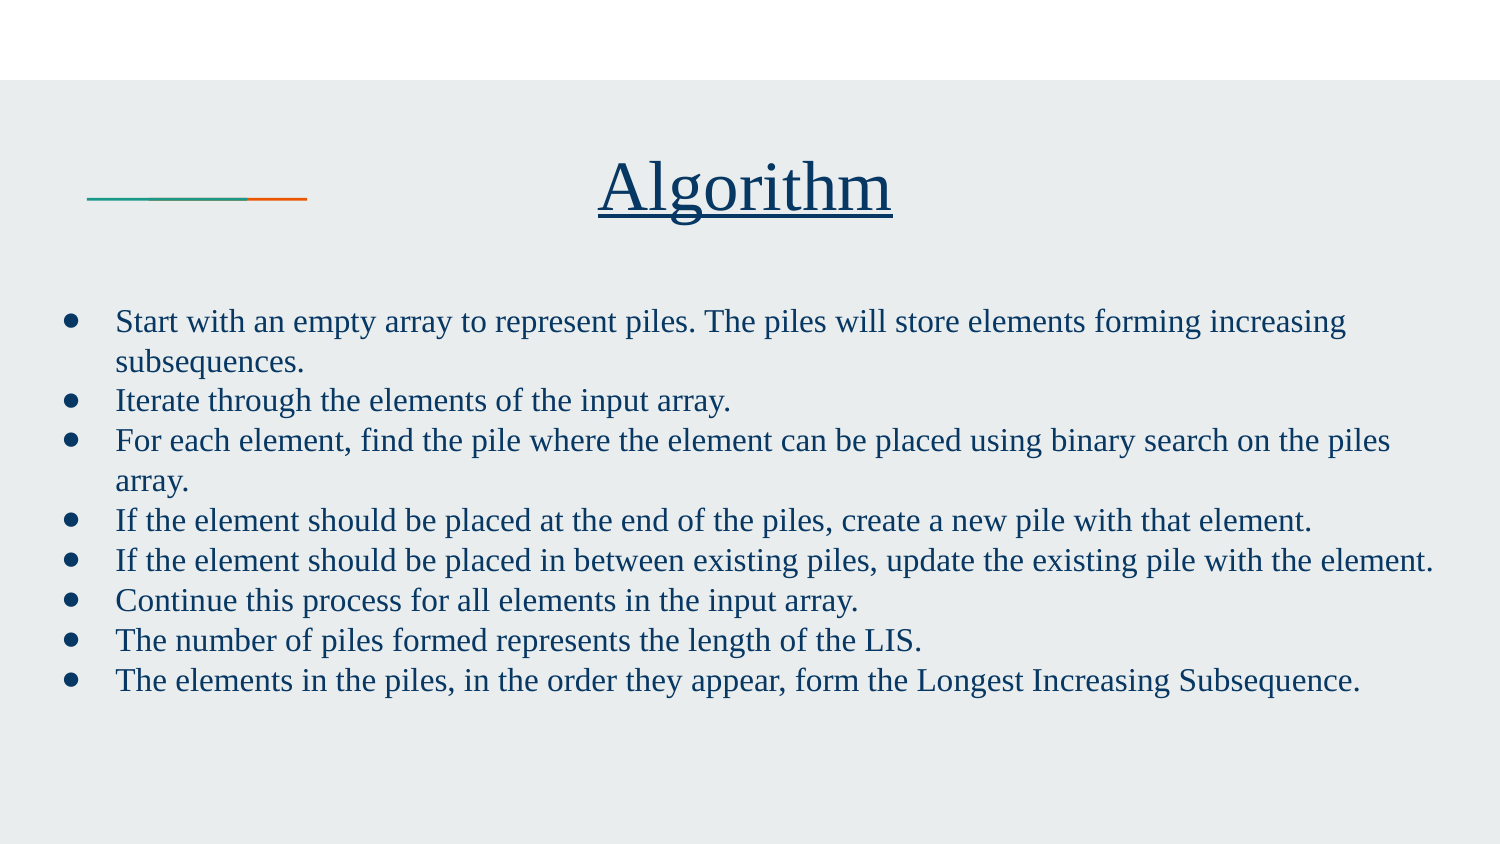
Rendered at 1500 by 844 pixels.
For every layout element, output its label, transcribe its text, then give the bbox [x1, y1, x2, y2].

text_box Algorithm [286, 124, 1205, 249]
text_box Start with an empty array to represent piles. The piles will store elements forming increasing subsequences. Iterate through the elements of the input array. For each element, find the pile where the element can be placed using binary search on the piles array. If the element should be placed at the end of the piles, create a new pile with that element. If the element should be placed in between existing piles, update the existing pile with the element. Continue this process for all elements in the input array. The number of piles formed represents the length of the LIS. The elements in the piles, in the order they appear, form the Longest Increasing Subsequence. [25, 283, 1475, 717]
